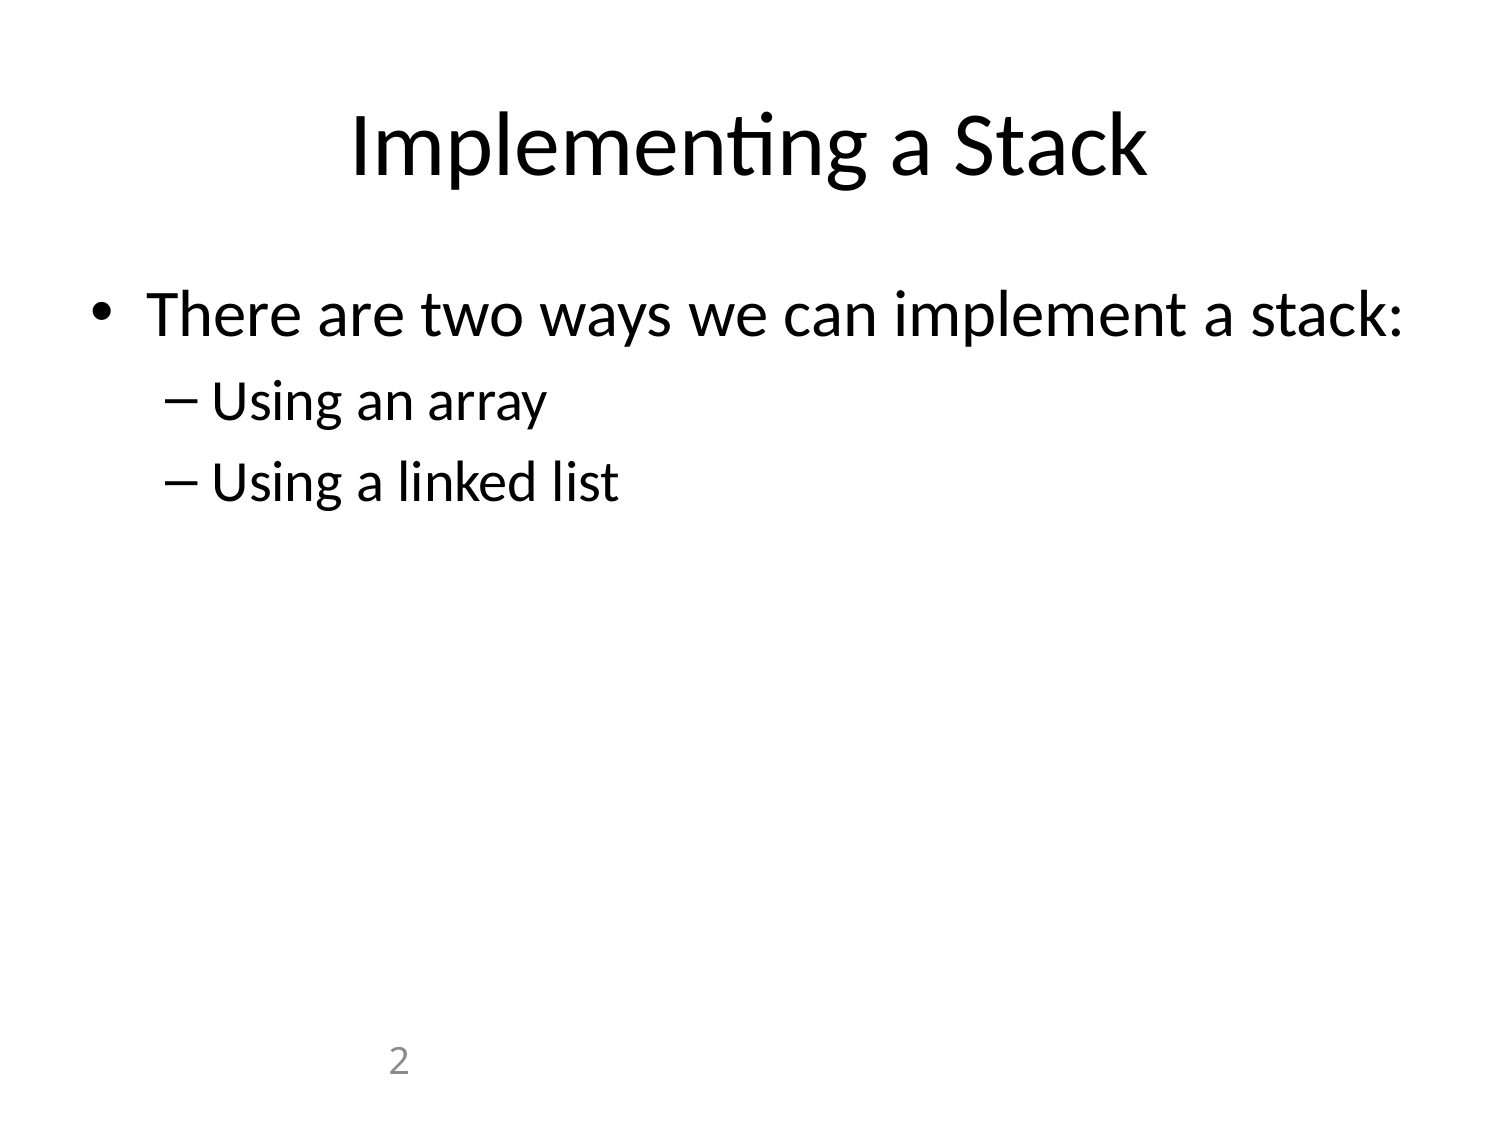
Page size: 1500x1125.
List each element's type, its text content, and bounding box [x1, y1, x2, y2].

title Implementing a Stack [75, 45, 1425, 233]
list There are two ways we can implement a stack: Using an array Using a linked list [75, 262, 1425, 1005]
slide_number 2 [112, 1025, 425, 1100]
